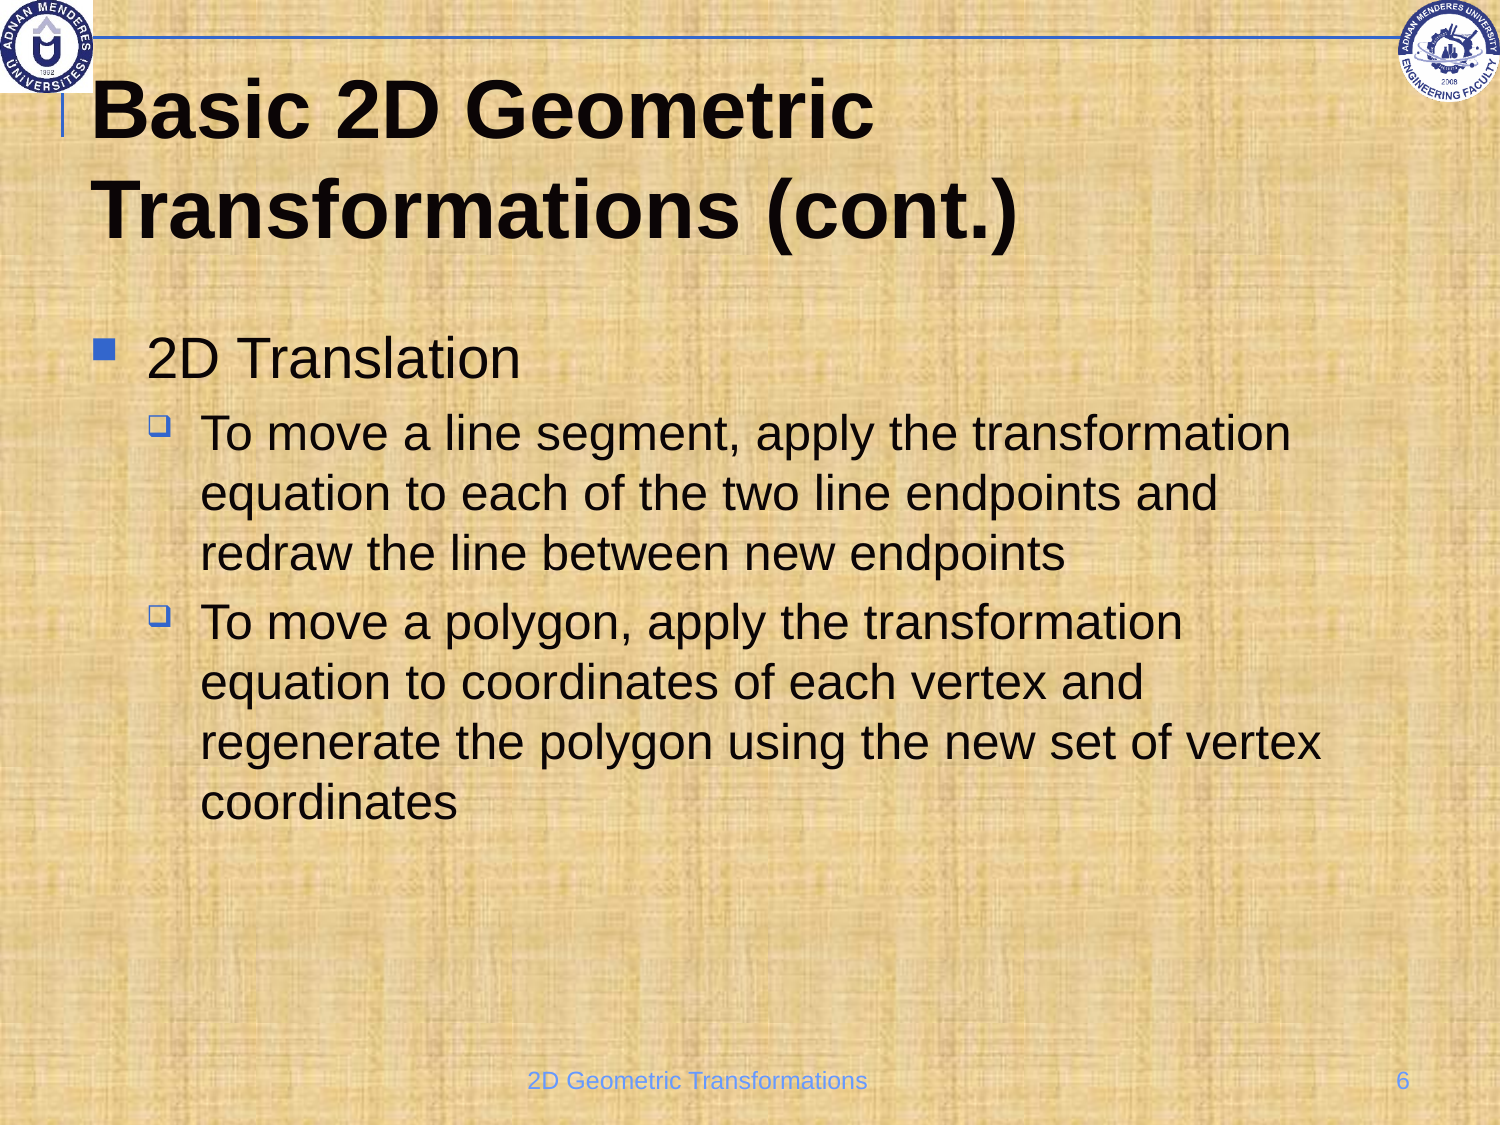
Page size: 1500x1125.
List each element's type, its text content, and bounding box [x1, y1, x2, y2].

title Basic 2D Geometric Transformations (cont.) [75, 47, 1500, 275]
list 2D Translation To move a line segment, apply the transformation equation to each of the two line endpoints and redraw the line between new endpoints To move a polygon, apply the transformation equation to coordinates of each vertex and regenerate the polygon using the new set of vertex coordinates [75, 312, 1365, 988]
footer 2D Geometric Transformations [512, 1024, 988, 1103]
picture [0, 0, 1500, 1125]
slide_number 6 [1074, 1024, 1425, 1103]
